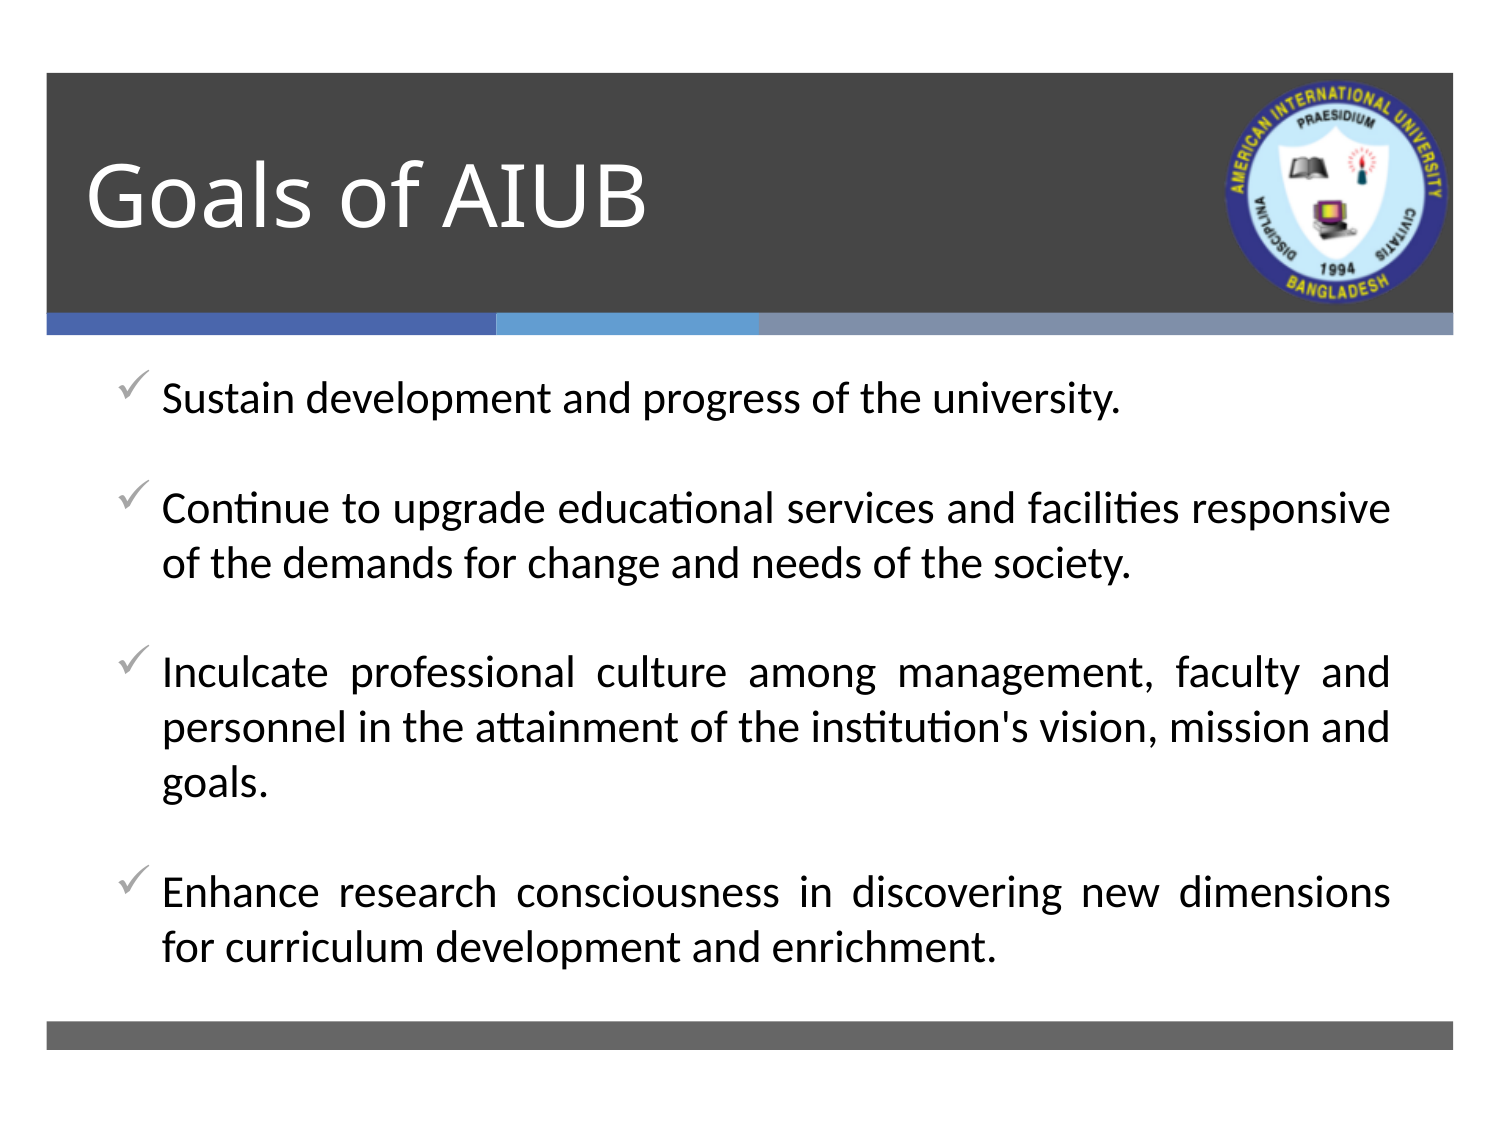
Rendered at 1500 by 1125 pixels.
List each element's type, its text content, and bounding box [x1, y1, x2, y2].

picture [1220, 75, 1454, 310]
title Goals of AIUB [69, 73, 1351, 253]
text_box Sustain development and progress of the university. Continue to upgrade educational services and facilities responsive of the demands for change and needs of the society. Inculcate professional culture among management, faculty and personnel in the attainment of the institution's vision, mission and goals. Enhance research consciousness in discovering new dimensions for curriculum development and enrichment. [100, 359, 1407, 980]
